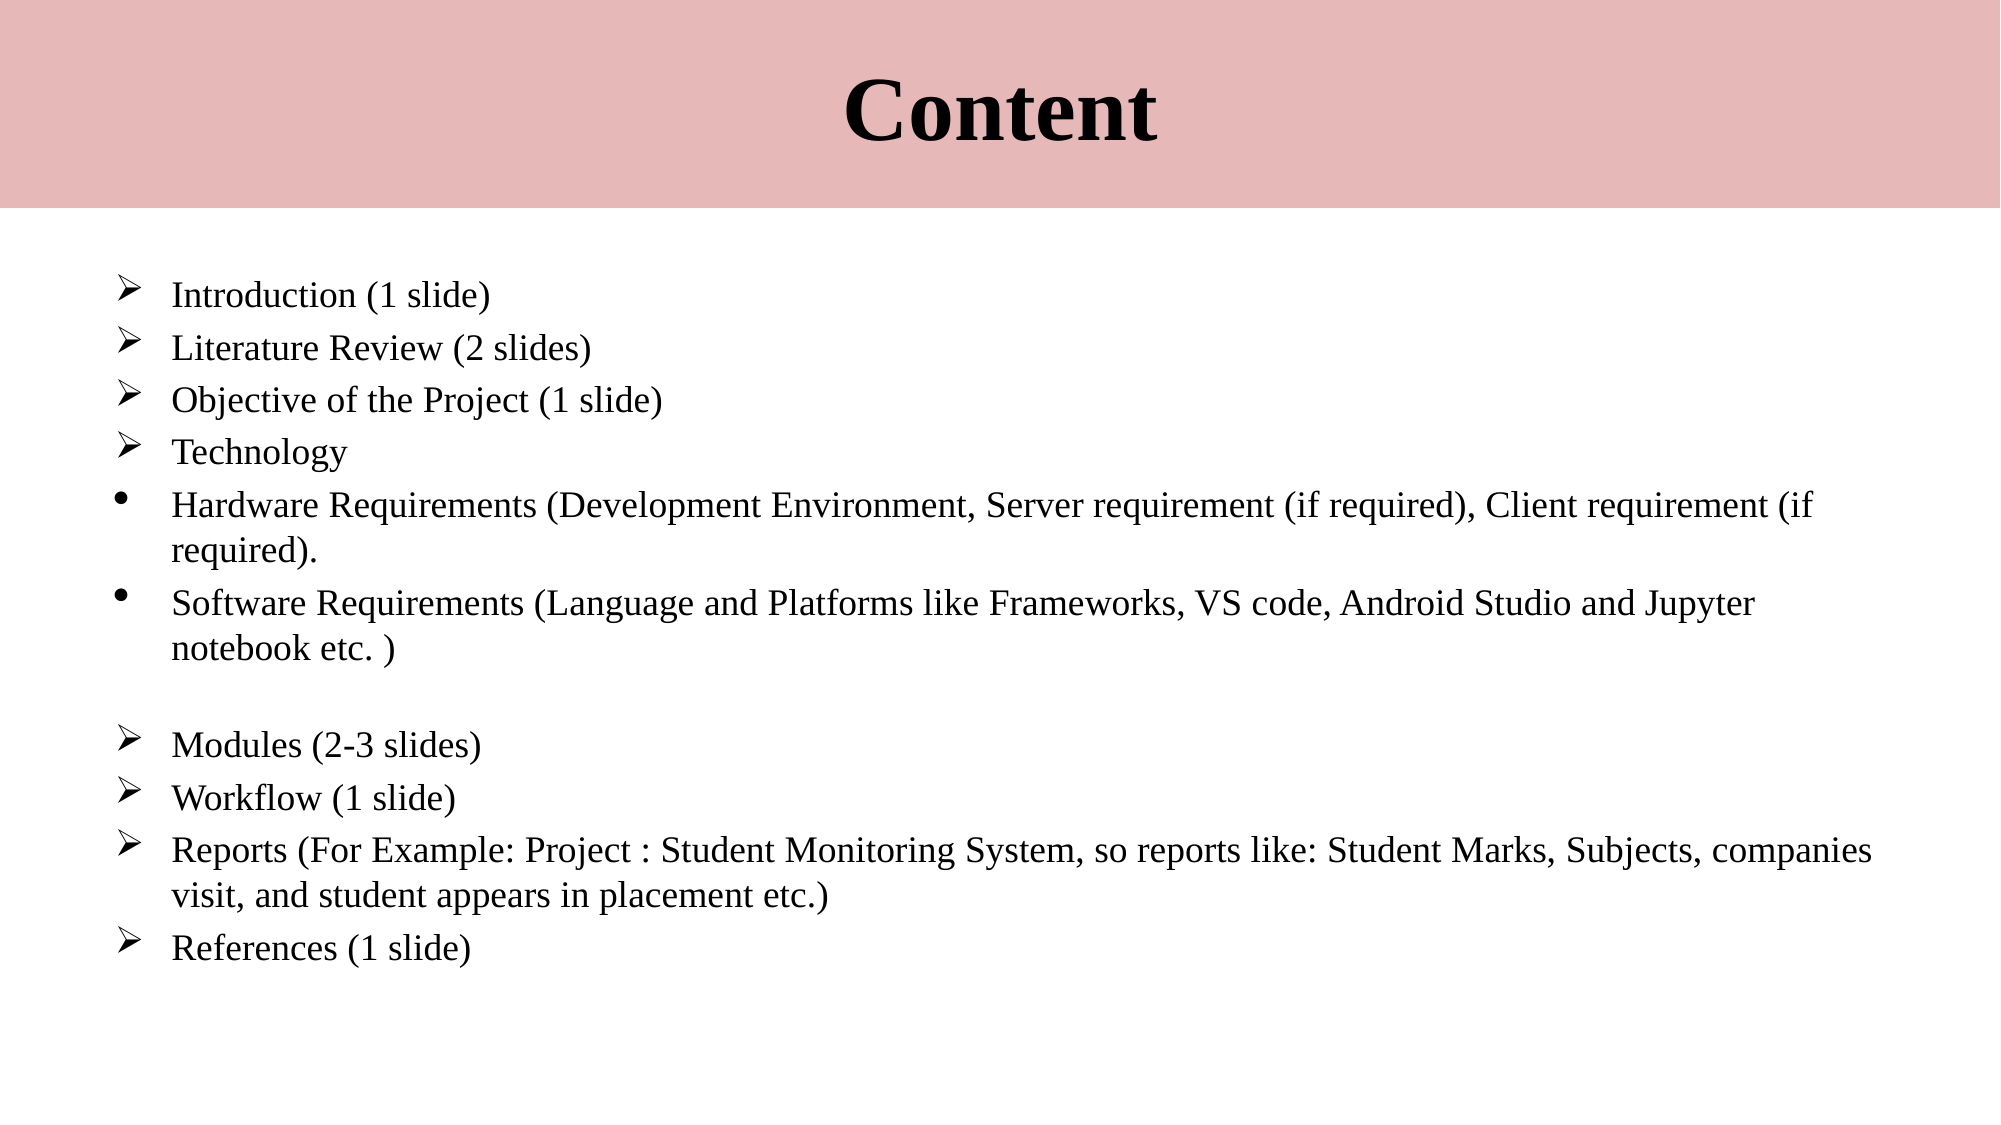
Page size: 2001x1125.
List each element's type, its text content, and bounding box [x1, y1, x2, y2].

list Introduction (1 slide) Literature Review (2 slides) Objective of the Project (1 slide) Technology Hardware Requirements (Development Environment, Server requirement (if required), Client requirement (if required). Software Requirements (Language and Platforms like Frameworks, VS code, Android Studio and Jupyter notebook etc. ) Modules (2-3 slides) Workflow (1 slide) Reports (For Example: Project : Student Monitoring System, so reports like: Student Marks, Subjects, companies visit, and student appears in placement etc.) References (1 slide) [99, 262, 1900, 1005]
title Content [0, 0, 2000, 208]
